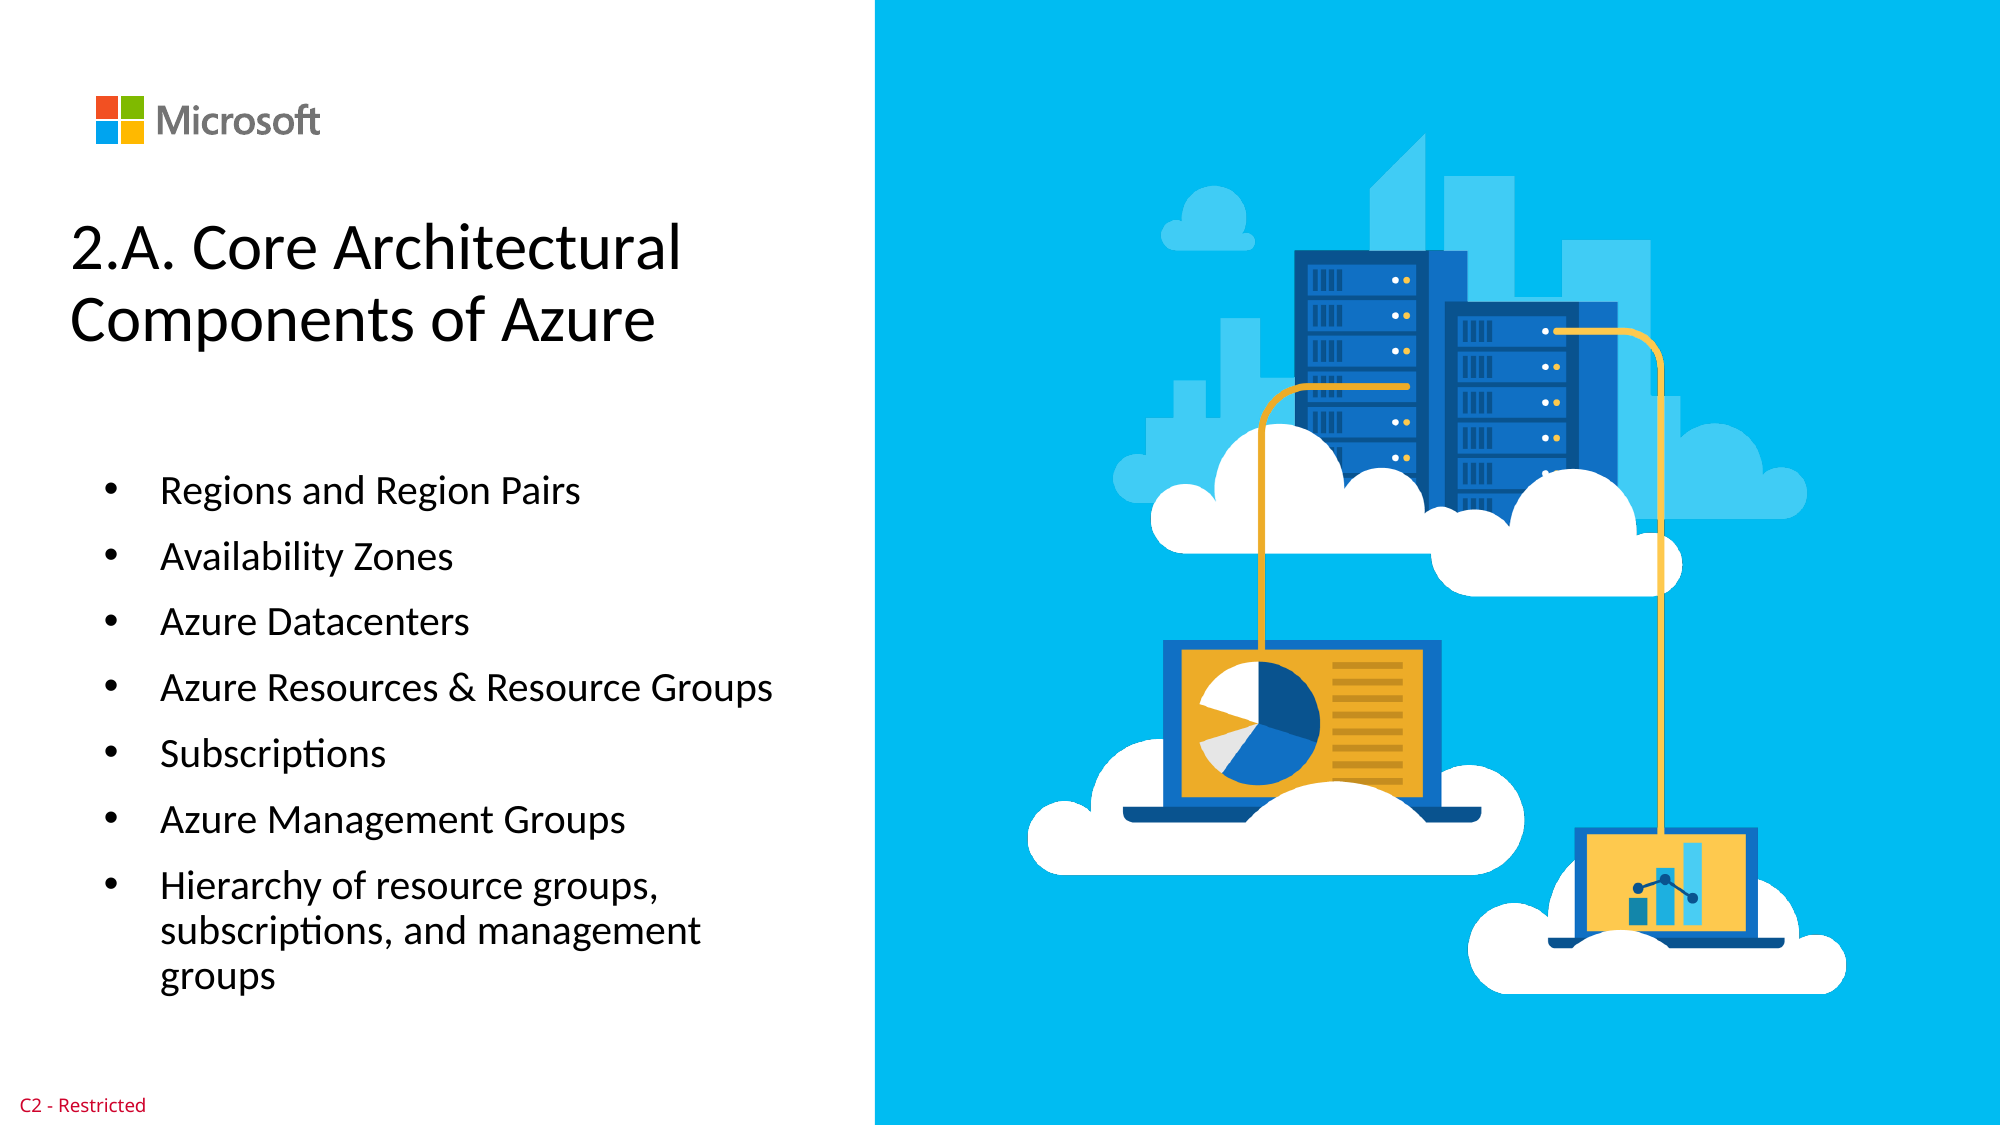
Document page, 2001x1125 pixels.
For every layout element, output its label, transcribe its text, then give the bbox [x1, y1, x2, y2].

picture [1028, 136, 1846, 993]
text_box Regions and Region Pairs Availability Zones Azure Datacenters Azure Resources & Resource Groups Subscriptions Azure Management Groups Hierarchy of resource groups, subscriptions, and management groups [103, 382, 815, 1125]
list 2.A. Core Architectural Components of Azure [70, 212, 879, 358]
picture [1162, 187, 1254, 250]
